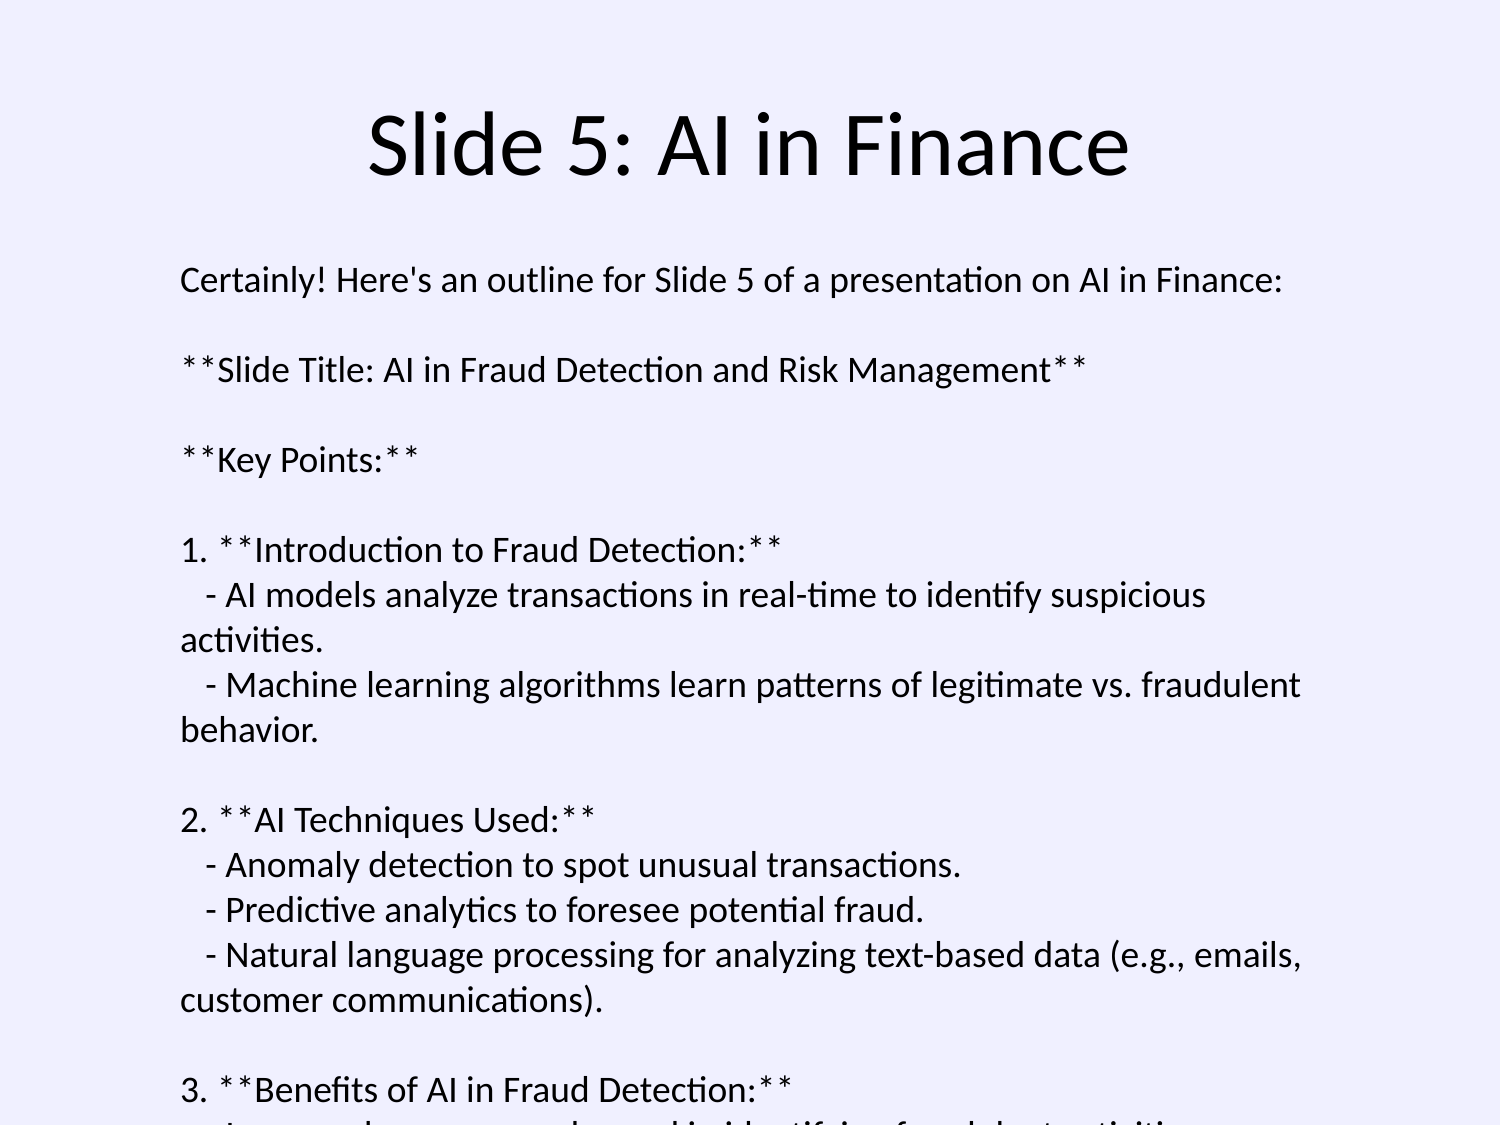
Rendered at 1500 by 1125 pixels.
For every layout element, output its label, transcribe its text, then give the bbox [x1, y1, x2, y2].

text_box Certainly! Here's an outline for Slide 5 of a presentation on AI in Finance: **Slide Title: AI in Fraud Detection and Risk Management** **Key Points:** 1. **Introduction to Fraud Detection:** - AI models analyze transactions in real-time to identify suspicious activities. - Machine learning algorithms learn patterns of legitimate vs. fraudulent behavior. 2. **AI Techniques Used:** - Anomaly detection to spot unusual transactions. - Predictive analytics to foresee potential fraud. - Natural language processing for analyzing text-based data (e.g., emails, customer communications). 3. **Benefits of AI in Fraud Detection:** - Increased accuracy and speed in identifying fraudulent activities. - Reduction of false positives, minimizing disruption for legitimate customers. - Continuous learning and adaptation to new fraud tactics. 4. **Risk Management:** - AI models predict creditworthiness and financial stability within seconds. - Stress testing through simulations and scenario analysis. - Portfolio risk management enhanced by AI's ability to process and analyze large datasets. 5. **Case Studies/Examples:** - [Company A]: Successfully reduced fraud losses by X% using AI. - [Company B]: Improved risk assessment efficiency by XX% with AI-driven analytics. 6. **Challenges and Considerations:** - Data privacy and ethical considerations. - The necessity for regular model updates to handle new fraud tactics. - Balancing automated decisions with human expertise. 7. **Conclusion:** - AI is transforming fraud detection and risk management in finance. - Continued development and integration are essential for staying ahead of threats. **Visual Elements:** - Graphs displaying reduction in fraud rates due to AI. - Diagram showing how AI integrates into existing systems for fraud detection. - Flowchart of the risk management process enhanced by AI. Consider complementing these points with visuals or graphs to enhance engagement and understanding. [149, 224, 1350, 1125]
title Slide 5: AI in Finance [75, 45, 1425, 233]
